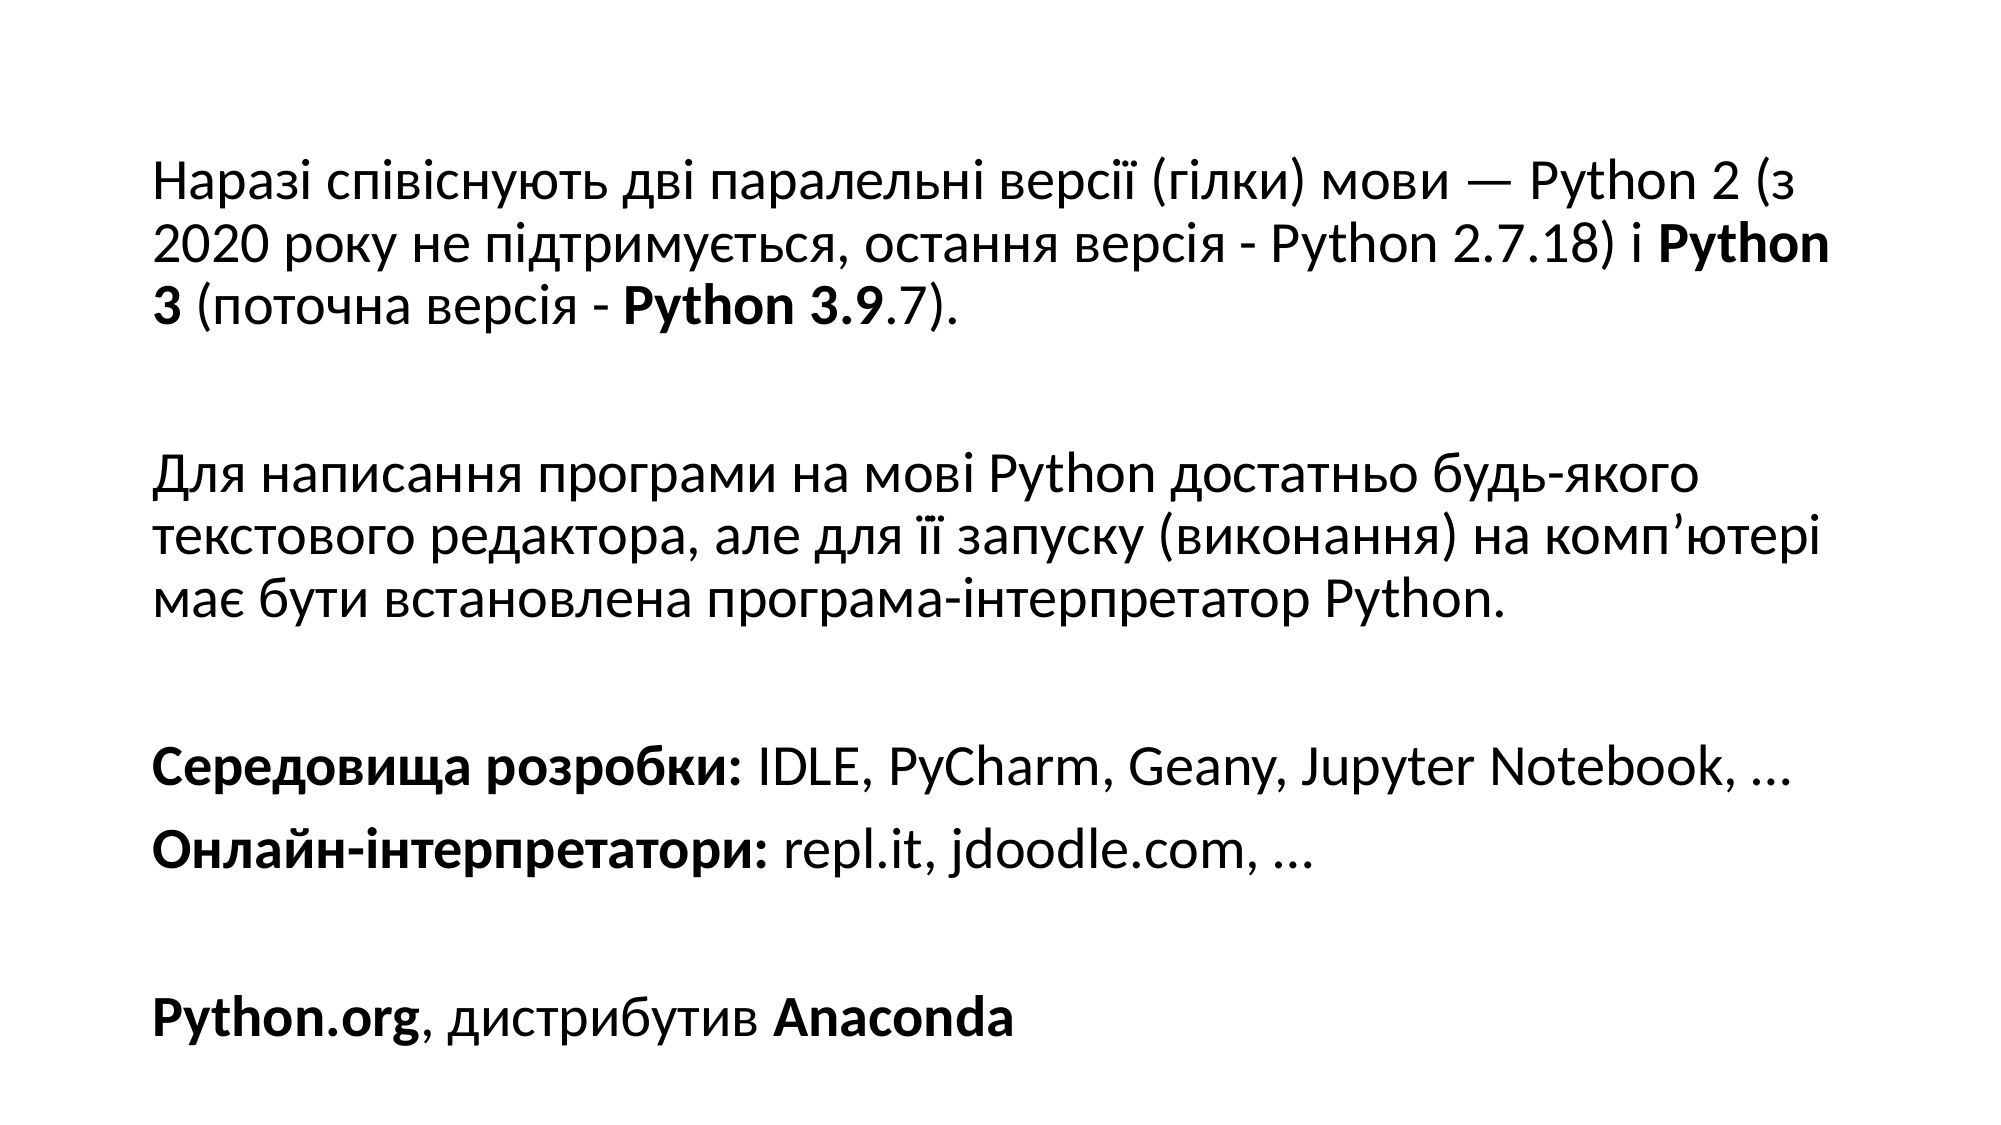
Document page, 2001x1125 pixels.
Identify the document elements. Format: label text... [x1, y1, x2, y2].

list Наразі співіснують дві паралельні версії (гілки) мови — Python 2 (з 2020 року не підтримується, остання версія - Python 2.7.18) і Python 3 (поточна версія - Python 3.9.7). Для написання програми на мові Python достатньо будь-якого текстового редактора, але для її запуску (виконання) на комп’ютері має бути встановлена програма-інтерпретатор Python. Середовища розробки: IDLE, PyCharm, Geany, Jupyter Notebook, … Онлайн-інтерпретатори: repl.it, jdoodle.com, … Python.org, дистрибутив Anaconda [137, 141, 1863, 1066]
